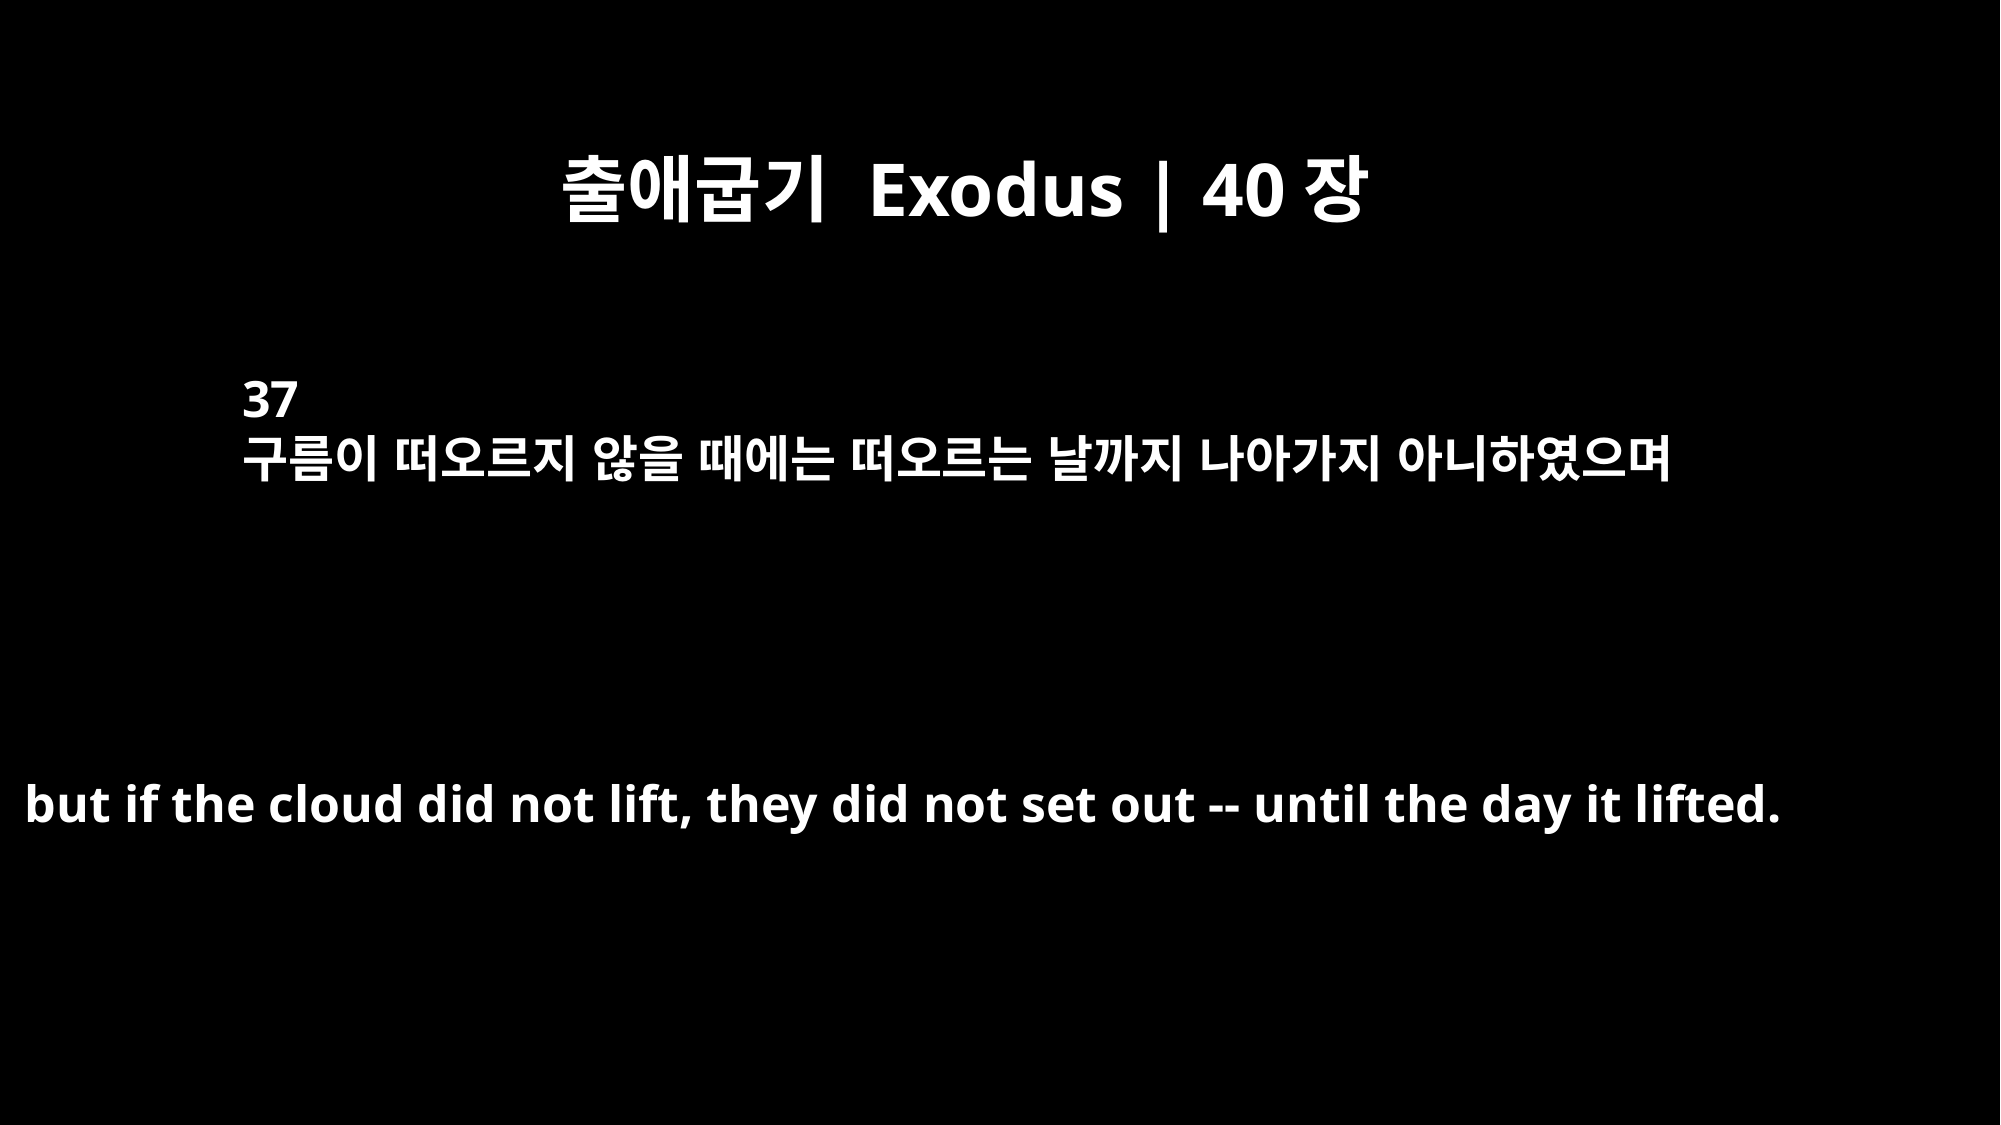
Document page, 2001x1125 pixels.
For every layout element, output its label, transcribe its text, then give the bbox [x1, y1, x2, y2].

text_box 출애굽기 Exodus | 40장 [545, 136, 1387, 239]
text_box but if the cloud did not lift, they did not set out -- until the day it lifted. [10, 764, 1798, 840]
text_box 37 구름이 떠오르지 않을 때에는 떠오르는 날까지 나아가지 아니하였으며 [227, 359, 1690, 495]
